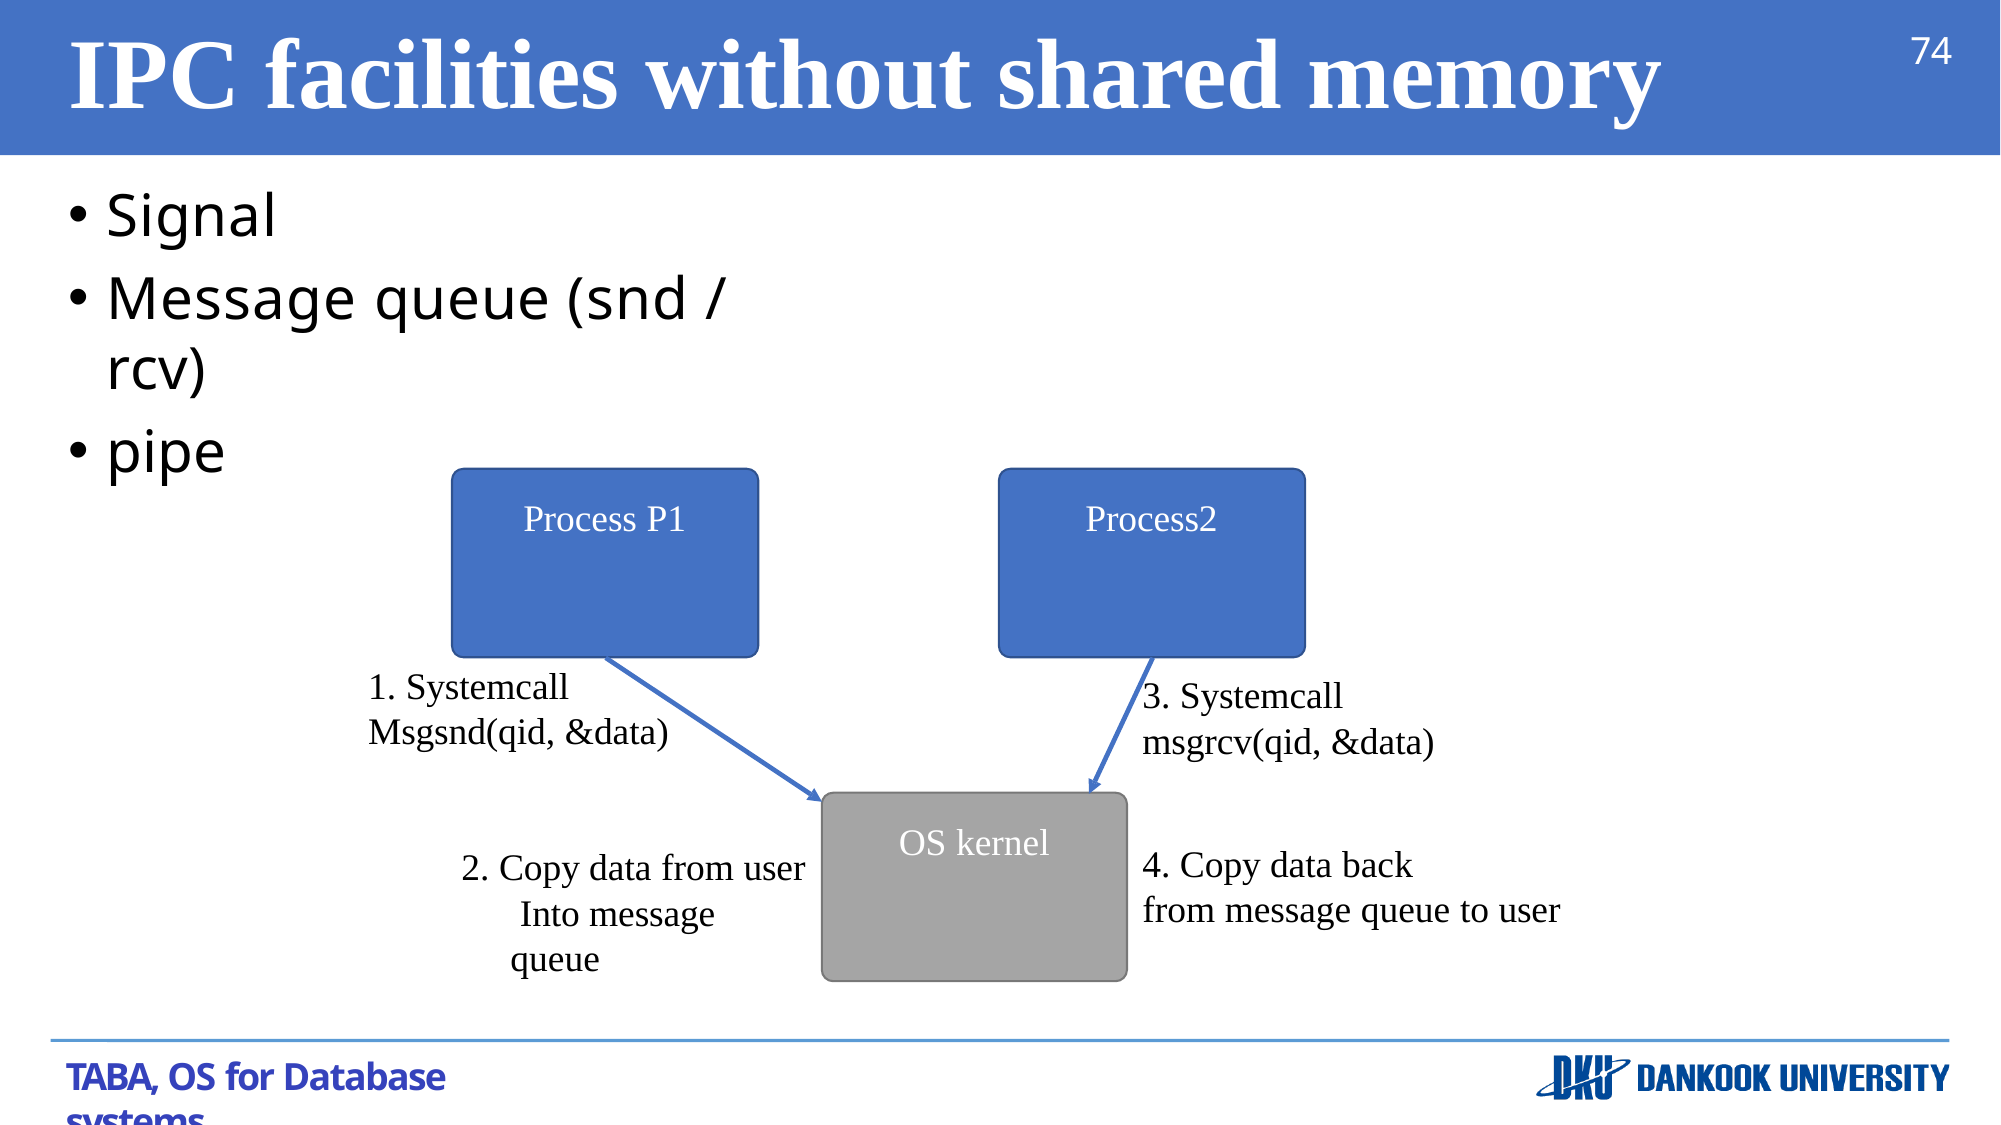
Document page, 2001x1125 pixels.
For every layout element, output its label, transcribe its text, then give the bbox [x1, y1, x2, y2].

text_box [820, 791, 1129, 983]
text_box [673, 699, 817, 801]
text_box 74 [1907, 24, 1956, 72]
text_box 2. Copy data from user Into message queue [459, 841, 809, 979]
title IPC facilities without shared memory [66, 6, 1669, 197]
text_box [1088, 679, 1140, 790]
text_box 1. Systemcall Msgsnd(qid, &data) [366, 660, 673, 753]
picture [1536, 1055, 1950, 1100]
footer TABA, OS for Database systems [63, 1052, 550, 1125]
text_box Signal Message queue (snd / rcv) pipe [66, 163, 818, 485]
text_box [450, 467, 760, 659]
text_box 4. Copy data back from message queue to user [1140, 837, 1564, 931]
text_box 3. Systemcall msgrcv(qid, &data) [1140, 669, 1439, 762]
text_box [997, 467, 1307, 659]
